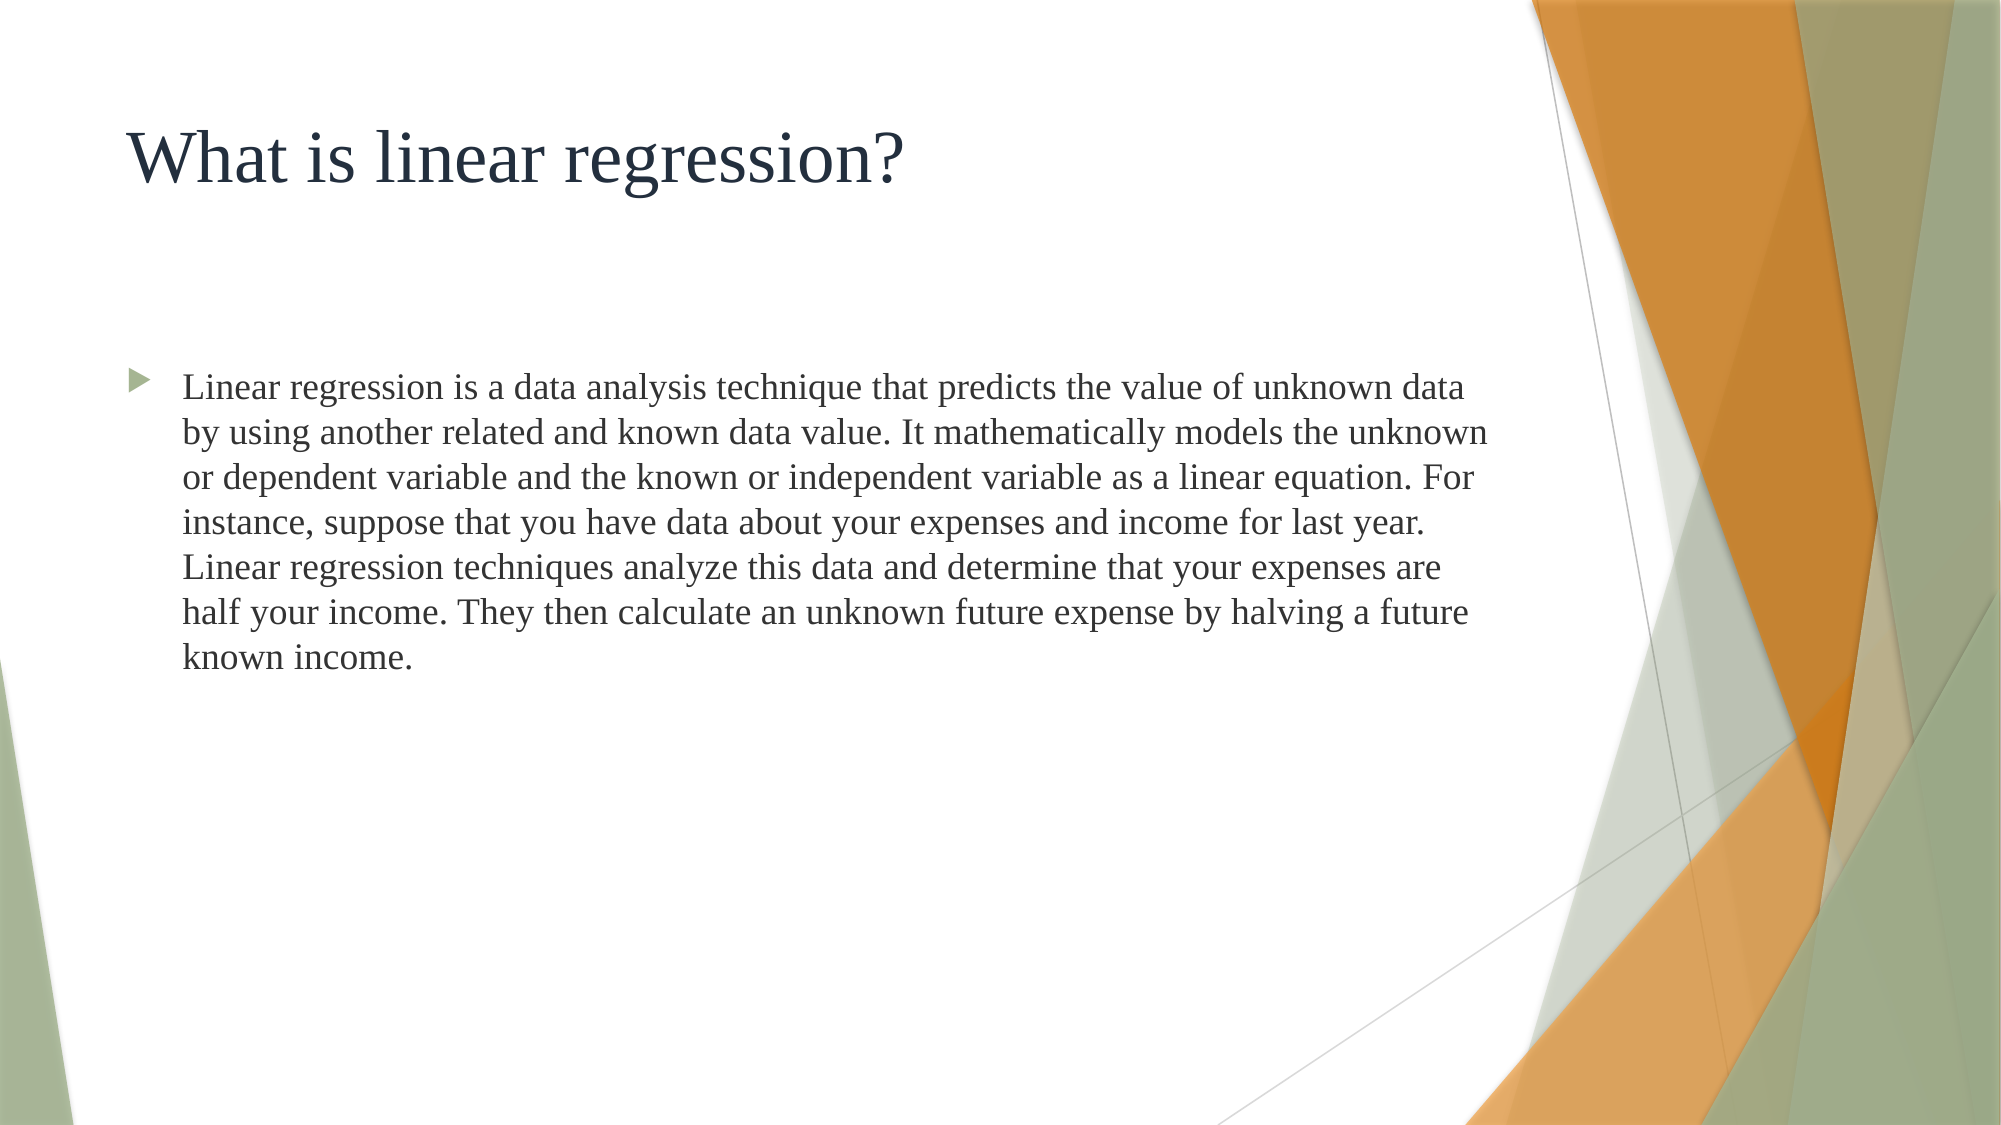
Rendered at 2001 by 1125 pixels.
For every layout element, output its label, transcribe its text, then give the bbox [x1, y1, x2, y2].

title What is linear regression? [111, 99, 1522, 317]
list Linear regression is a data analysis technique that predicts the value of unknown data by using another related and known data value. It mathematically models the unknown or dependent variable and the known or independent variable as a linear equation. For instance, suppose that you have data about your expenses and income for last year. Linear regression techniques analyze this data and determine that your expenses are half your income. They then calculate an unknown future expense by halving a future known income. [111, 354, 1522, 992]
